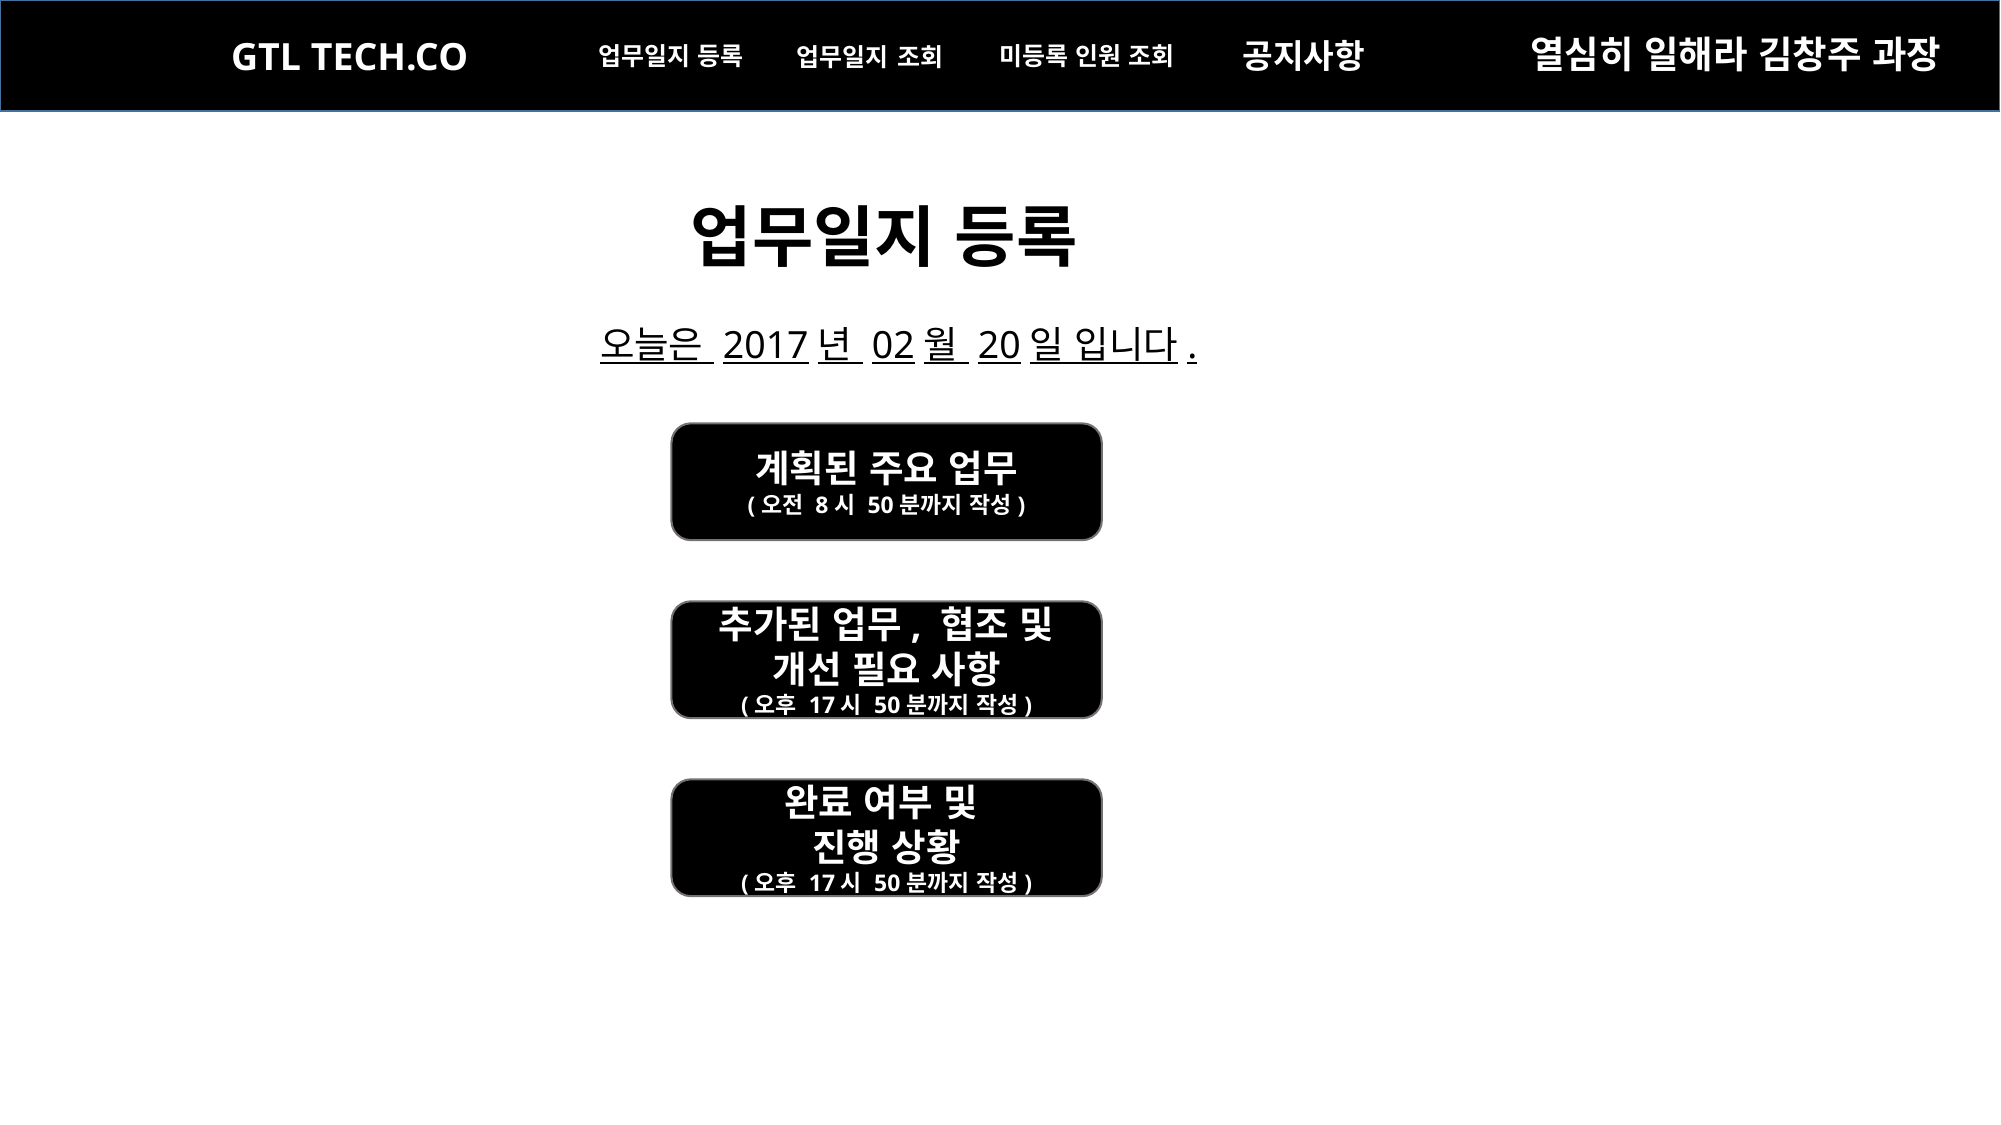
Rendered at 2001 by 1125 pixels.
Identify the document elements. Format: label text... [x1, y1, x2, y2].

text_box 추가된 업무, 협조 및 개선 필요 사항 (오후 17시 50분까지 작성) [670, 600, 1103, 720]
text_box 열심히 일해라 김창주 과장 [1492, 18, 1980, 88]
text_box 공지사항 [1199, 23, 1410, 88]
text_box 업무일지 조회 [763, 21, 976, 85]
text_box [0, 0, 2000, 112]
text_box 계획된 주요 업무 (오전 8시 50분까지 작성) [670, 422, 1103, 542]
text_box 업무일지 등록 [675, 187, 1094, 282]
text_box GTL TECH.CO [211, 10, 488, 101]
text_box 업무일지 등록 [565, 23, 778, 88]
text_box 미등록 인원 조회 [974, 23, 1199, 88]
text_box 완료 여부 및 진행 상황 (오후 17시 50분까지 작성) [670, 778, 1103, 898]
text_box 오늘은 2017년 02월 20일 입니다. [585, 313, 1212, 374]
